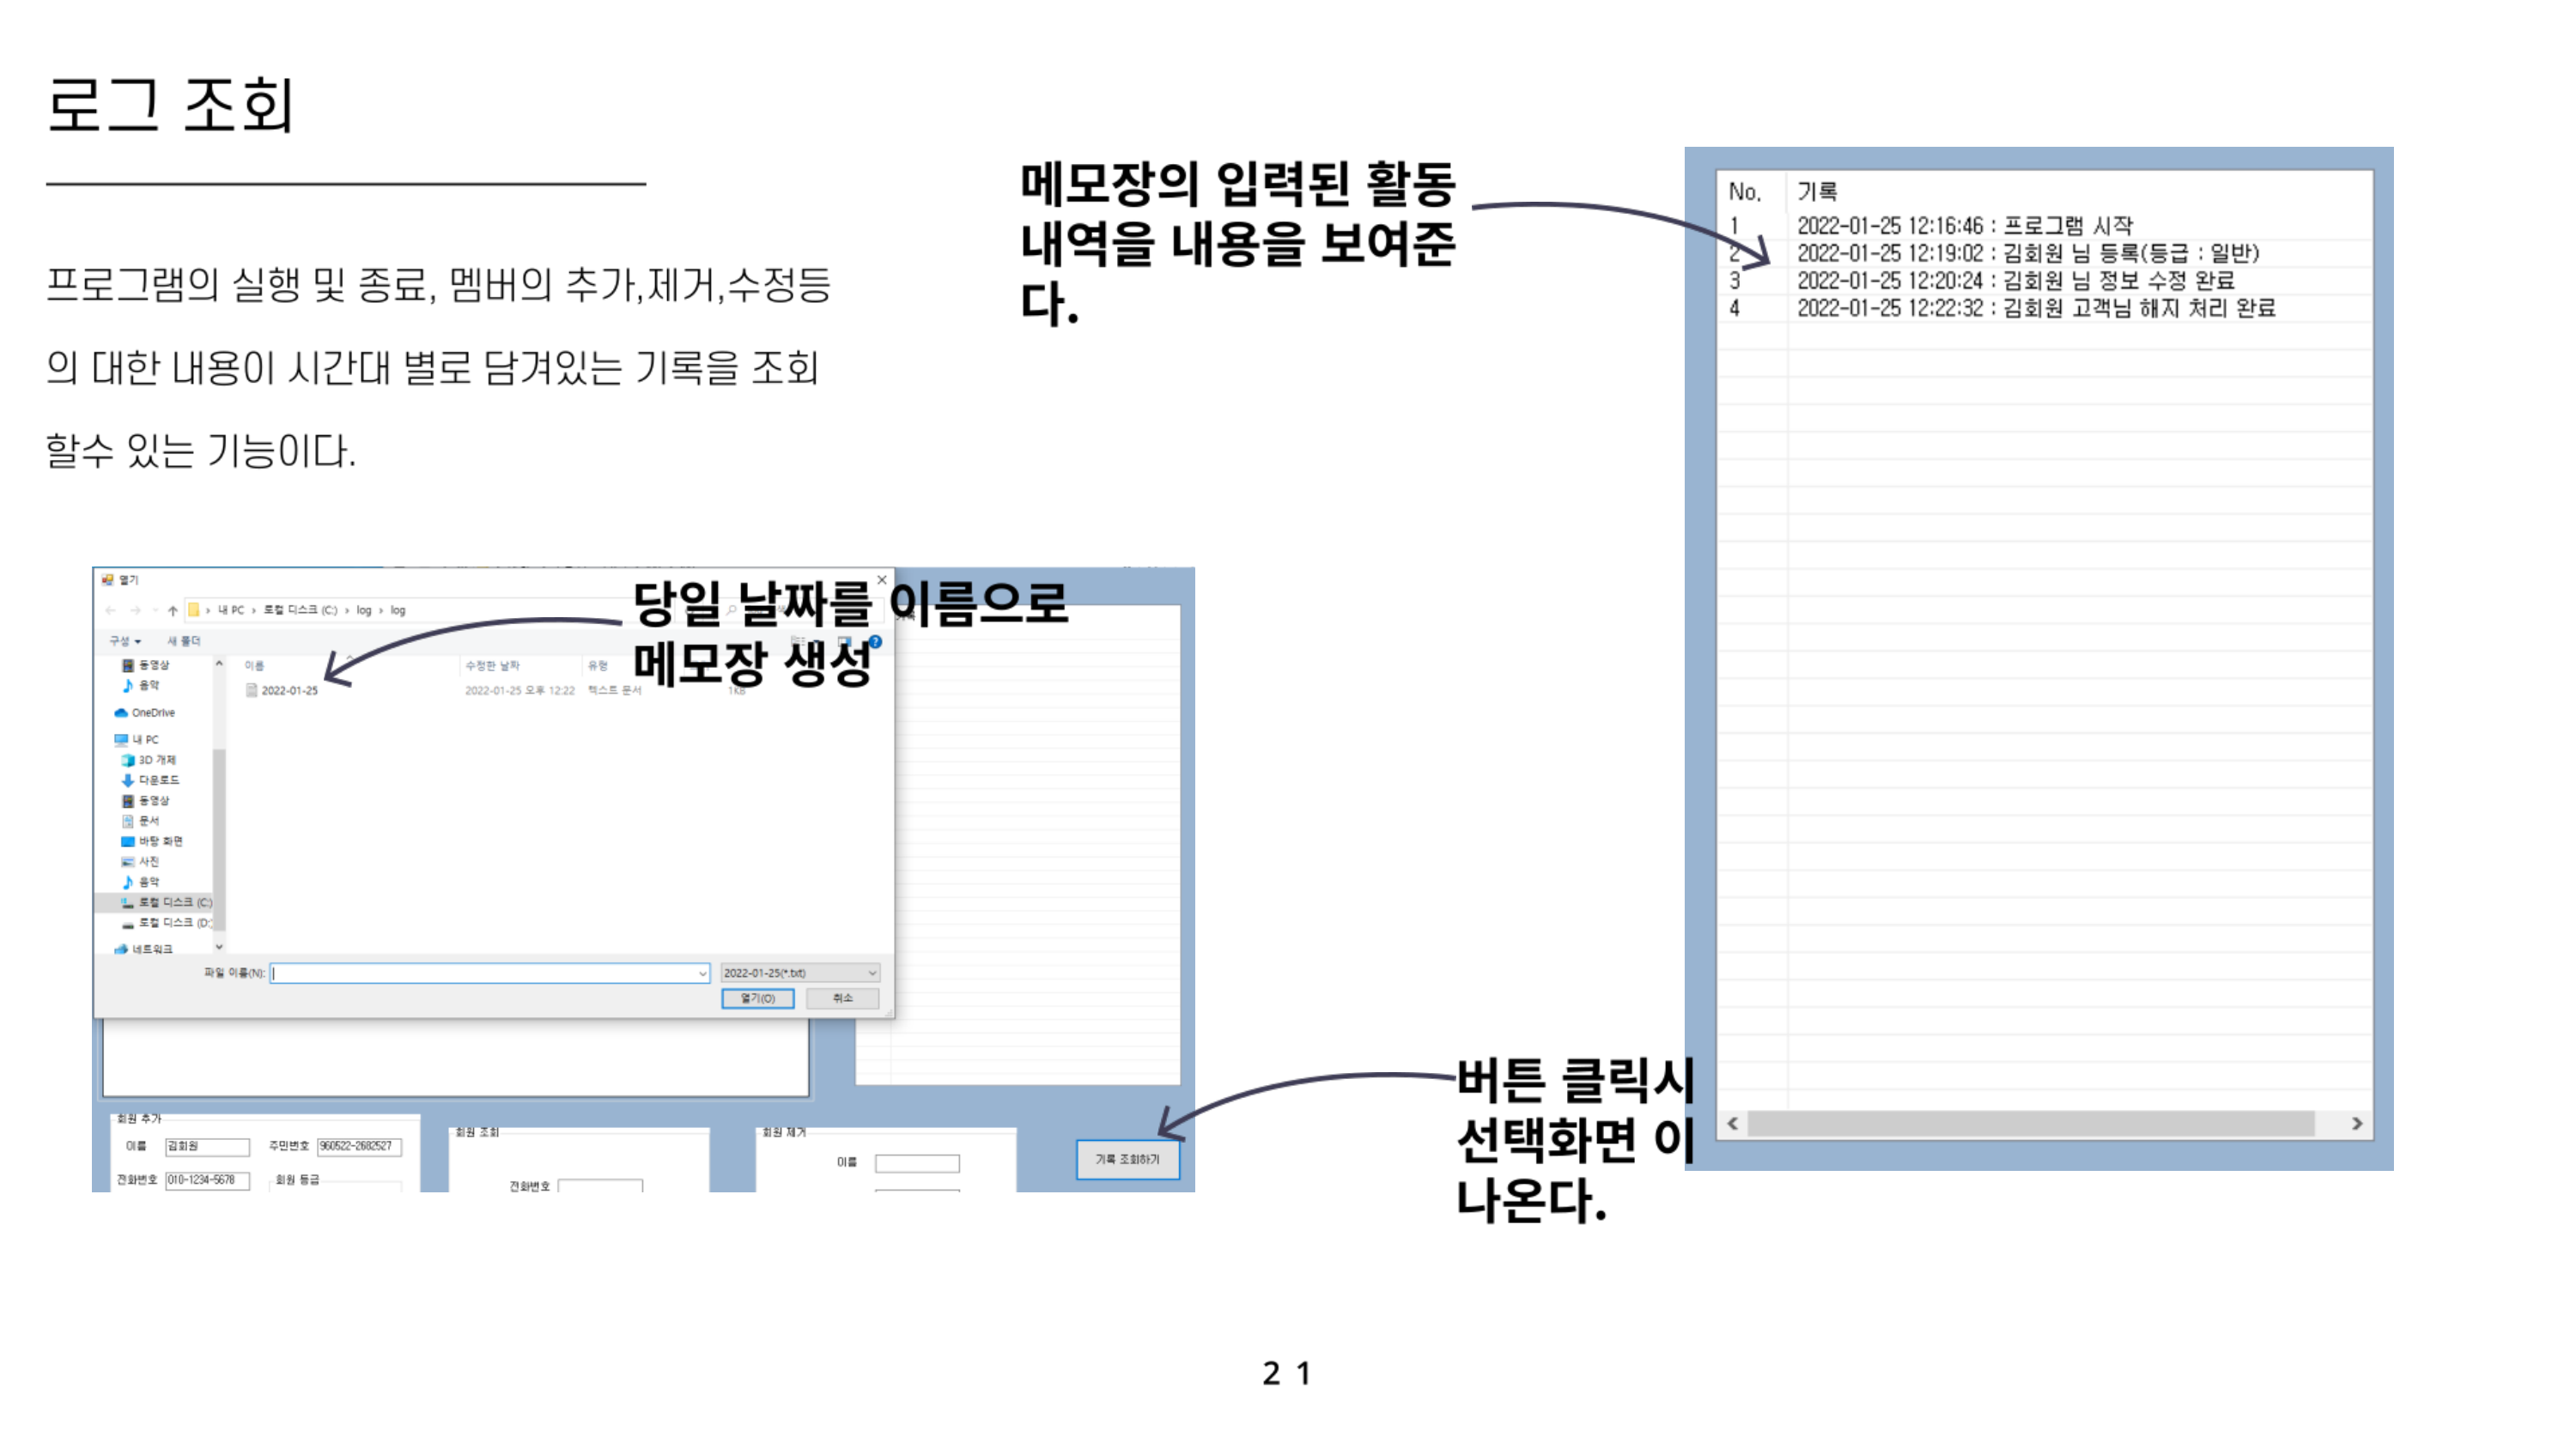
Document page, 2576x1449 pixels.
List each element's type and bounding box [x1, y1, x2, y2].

text_box [1472, 201, 1771, 272]
text_box [92, 566, 1195, 1192]
picture [36, 52, 325, 176]
picture [1448, 1035, 1735, 1257]
picture [39, 253, 851, 496]
picture [624, 559, 1093, 720]
text_box [1684, 146, 2394, 1171]
text_box [1157, 1072, 1456, 1143]
text_box [323, 617, 623, 688]
text_box [45, 179, 647, 189]
picture [556, 1345, 1328, 1411]
picture [1012, 139, 1480, 361]
